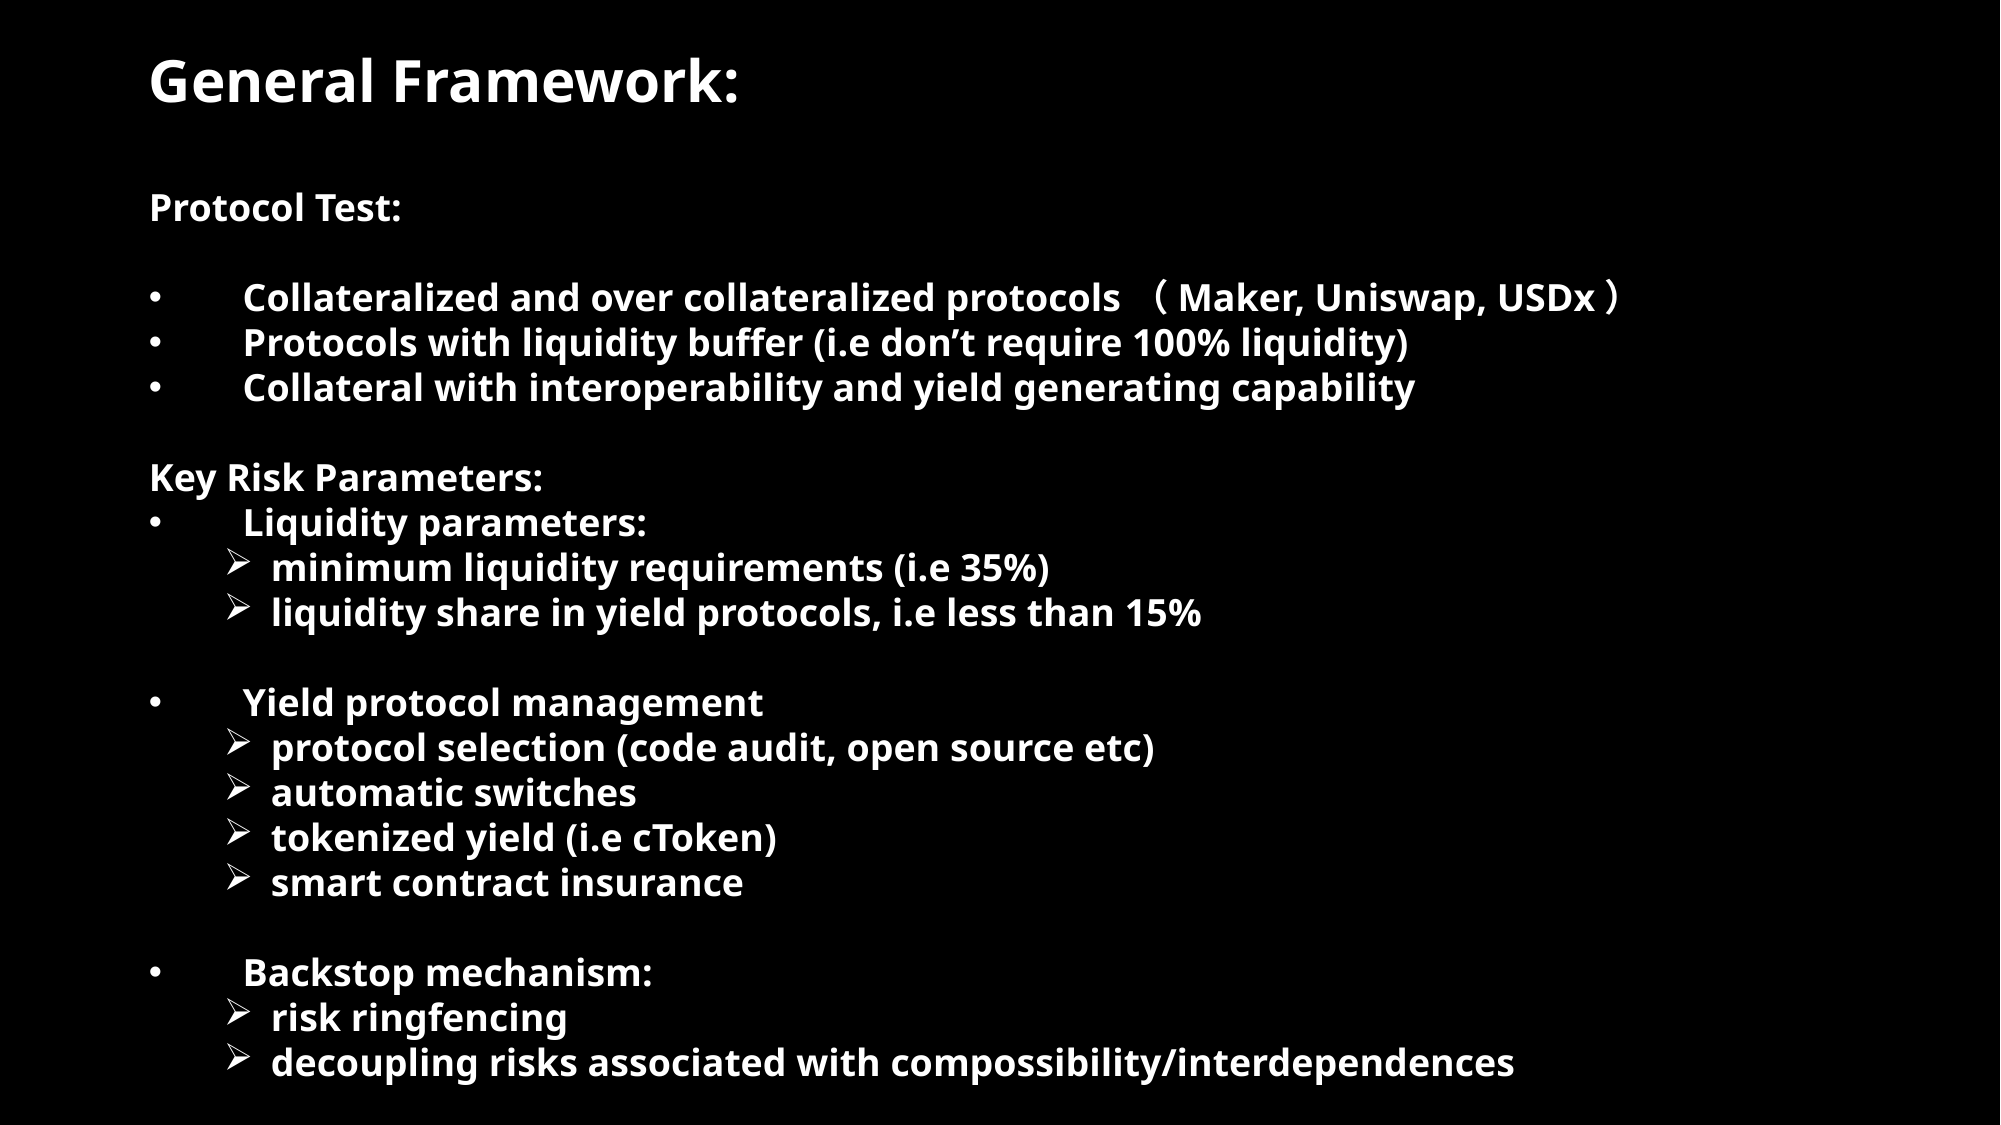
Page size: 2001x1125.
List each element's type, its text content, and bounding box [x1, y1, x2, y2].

text_box General Framework: Protocol Test: Collateralized and over collateralized protocols（Maker, Uniswap, USDx） Protocols with liquidity buffer (i.e don’t require 100% liquidity) Collateral with interoperability and yield generating capability Key Risk Parameters: Liquidity parameters: minimum liquidity requirements (i.e 35%) liquidity share in yield protocols, i.e less than 15% Yield protocol management protocol selection (code audit, open source etc) automatic switches tokenized yield (i.e cToken) smart contract insurance Backstop mechanism: risk ringfencing decoupling risks associated with compossibility/interdependences [134, 37, 1702, 1125]
